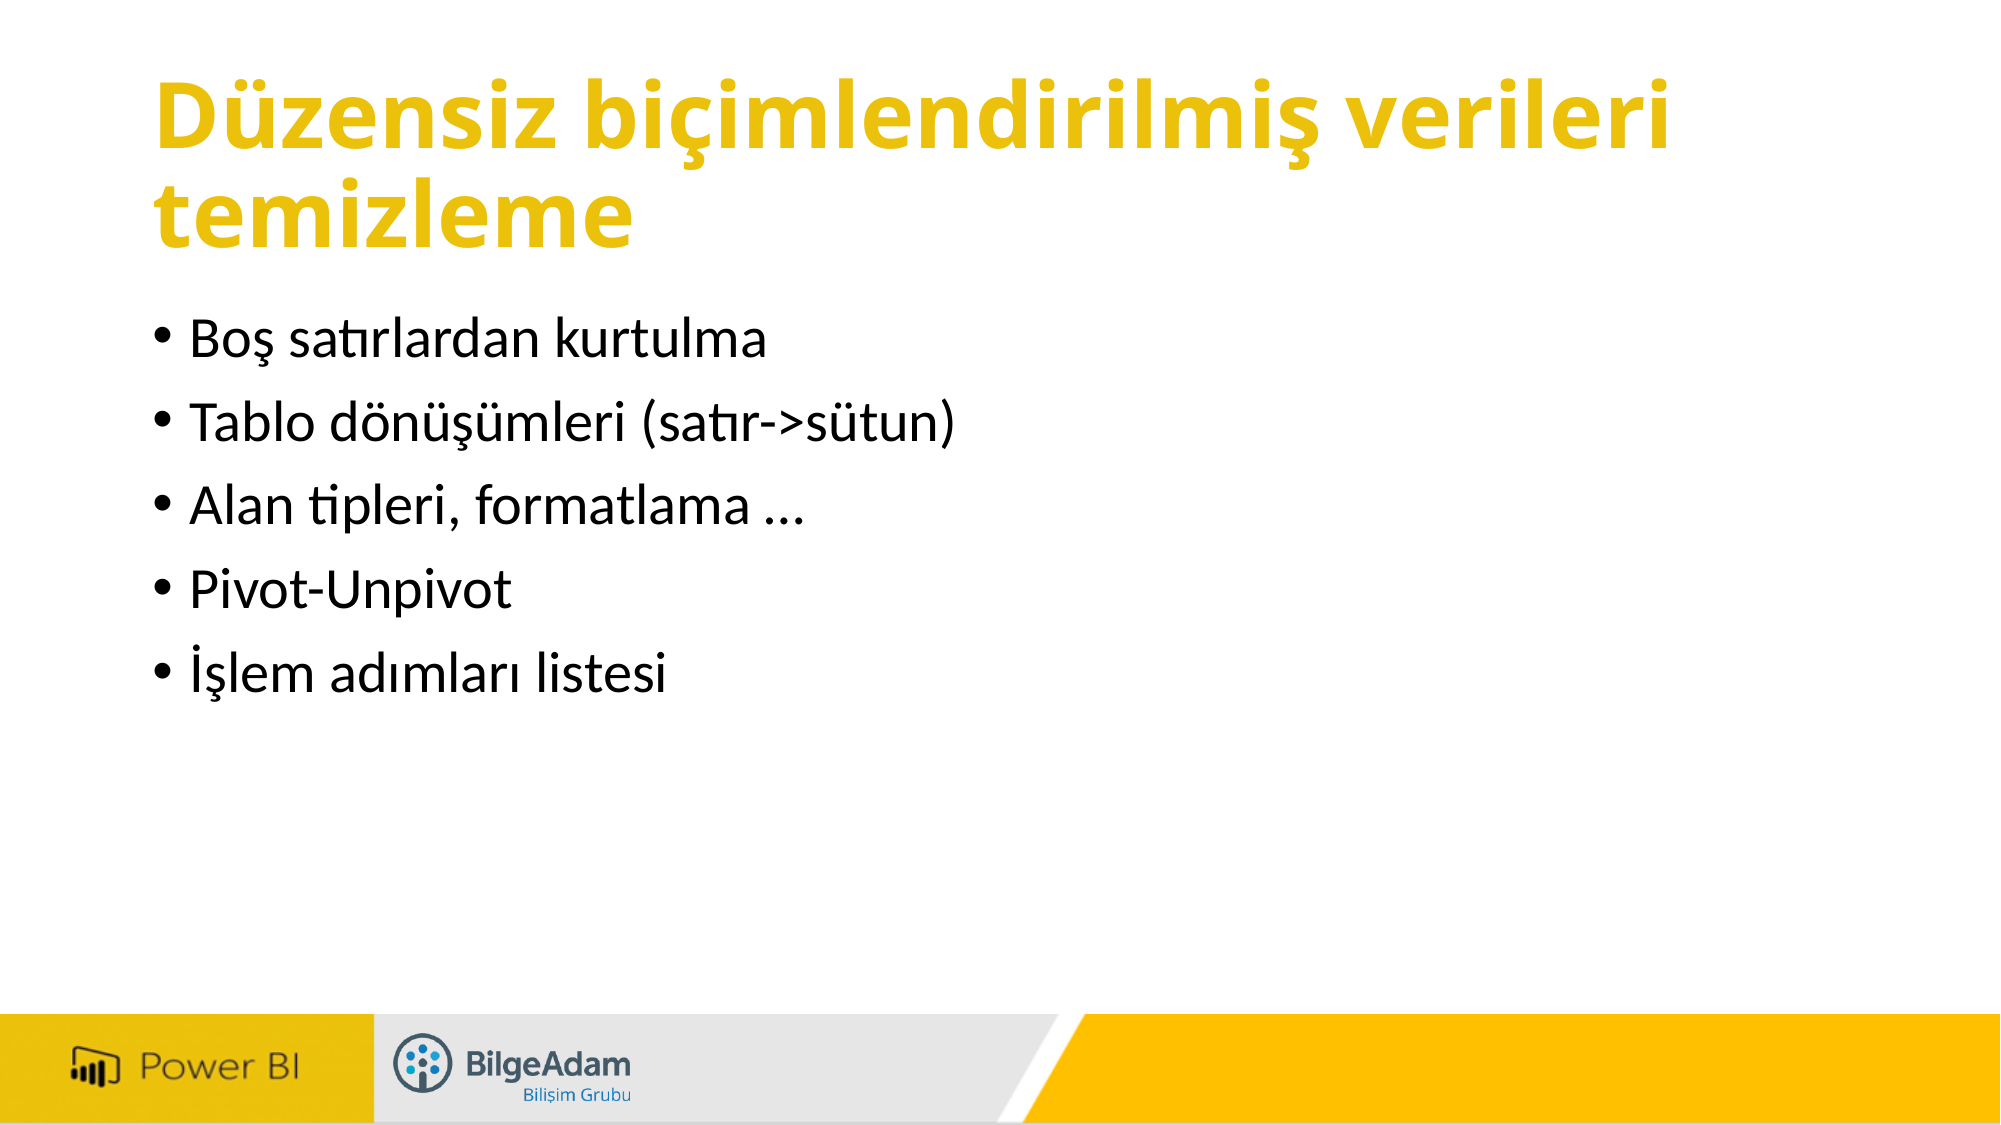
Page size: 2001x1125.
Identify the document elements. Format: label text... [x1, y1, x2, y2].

list Boş satırlardan kurtulma Tablo dönüşümleri (satır->sütun) Alan tipleri, formatlama … Pivot-Unpivot İşlem adımları listesi [137, 299, 1863, 993]
picture [0, 1014, 2000, 1125]
title Düzensiz biçimlendirilmiş verileri temizleme [137, 59, 1863, 278]
